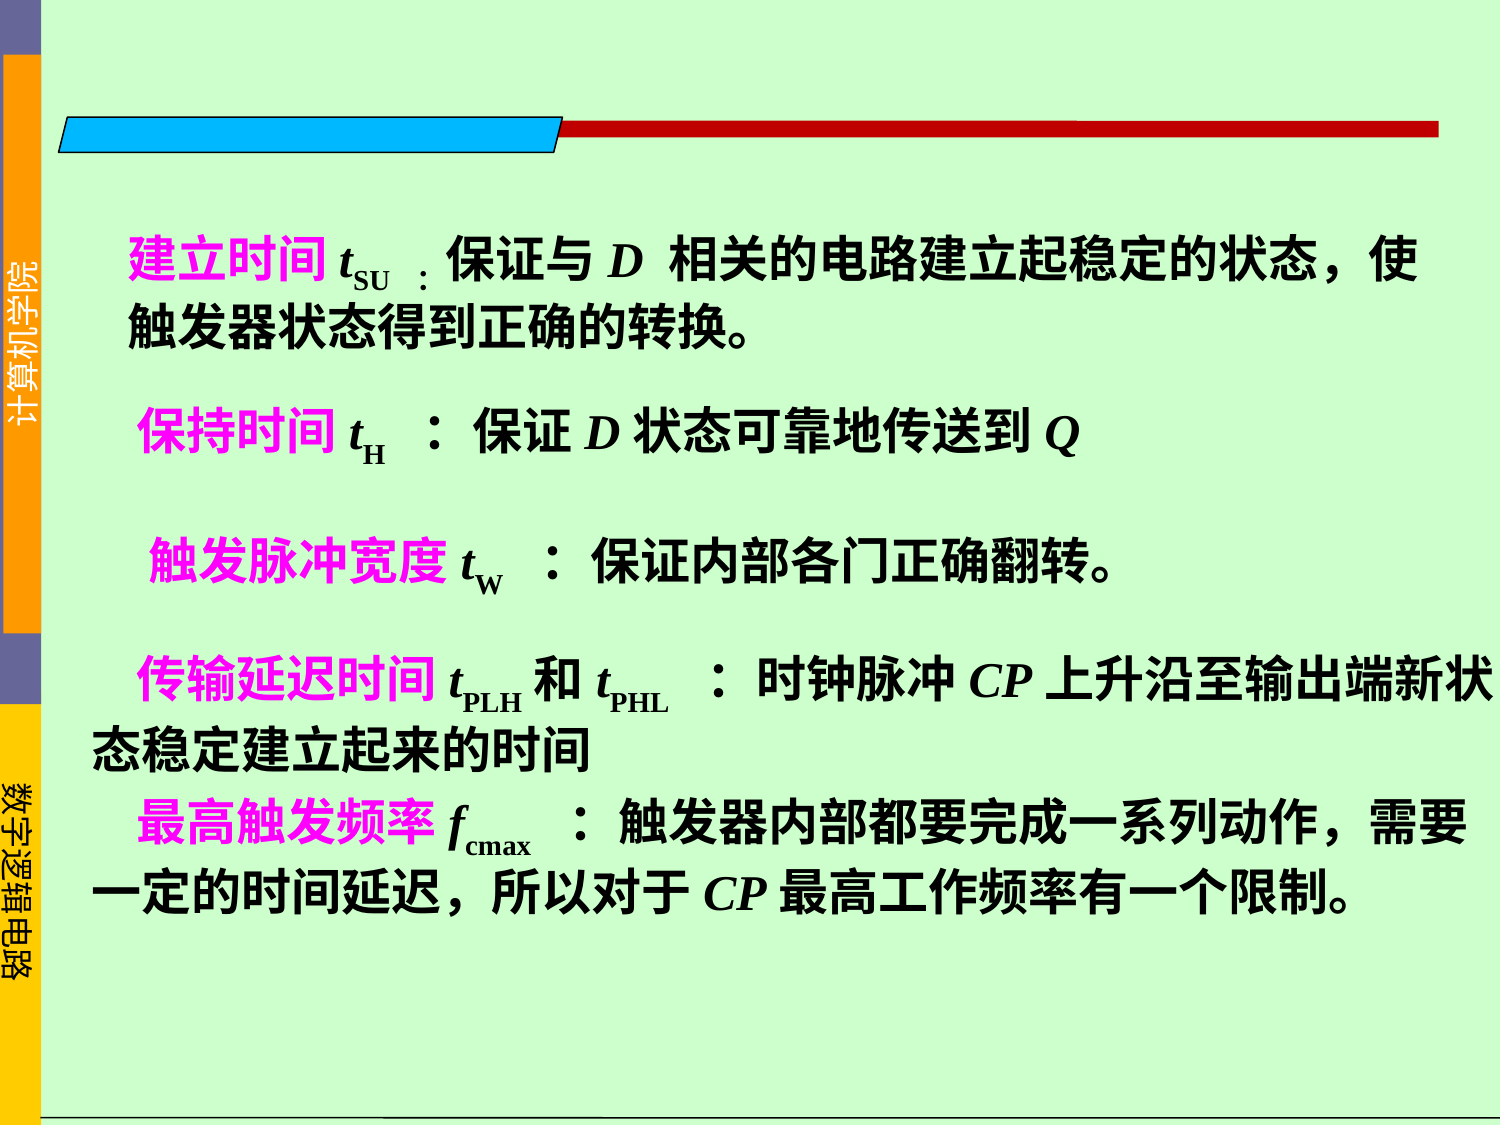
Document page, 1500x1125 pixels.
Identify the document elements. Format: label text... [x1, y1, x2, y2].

text_box 最高触发频率fcmax ：触发器内部都要完成一系列动作，需要一定的时间延迟，所以对于CP最高工作频率有一个限制。 [76, 786, 1500, 929]
text_box 传输延迟时间tPLH和tPHL ：时钟脉冲CP上升沿至输出端新状态稳定建立起来的时间 [76, 639, 1500, 786]
text_box 触发脉冲宽度tW ：保证内部各门正确翻转。 [88, 521, 1214, 608]
text_box 保持时间tH ：保证D状态可靠地传送到Q [76, 392, 1223, 478]
text_box 建立时间tSU ：保证与D 相关的电路建立起稳定的状态，使触发器状态得到正确的转换。 [112, 219, 1477, 363]
